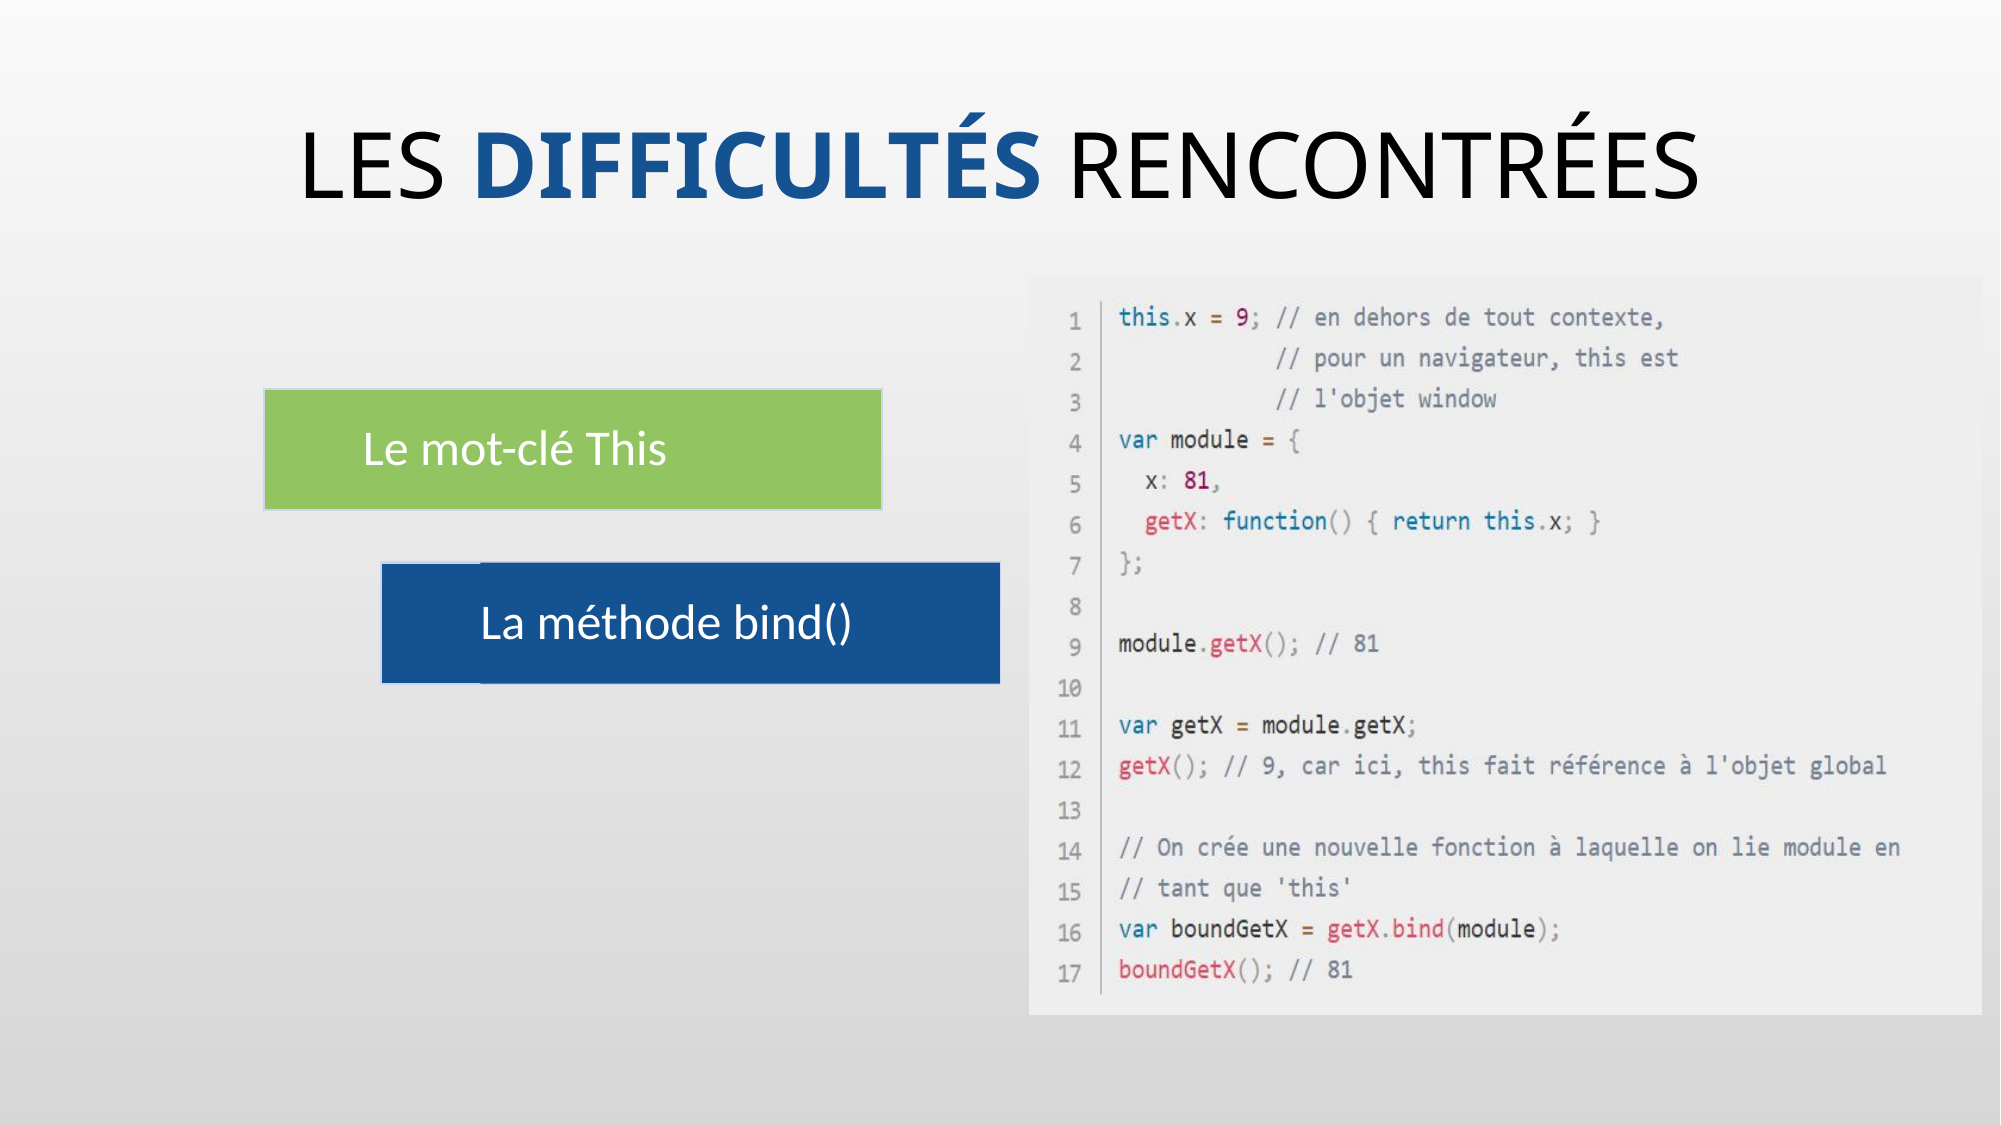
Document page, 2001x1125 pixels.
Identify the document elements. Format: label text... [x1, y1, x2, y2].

picture [1029, 277, 1982, 1015]
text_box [263, 388, 883, 511]
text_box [381, 562, 1001, 684]
title LES difficultés rencontrées [137, 59, 1863, 278]
